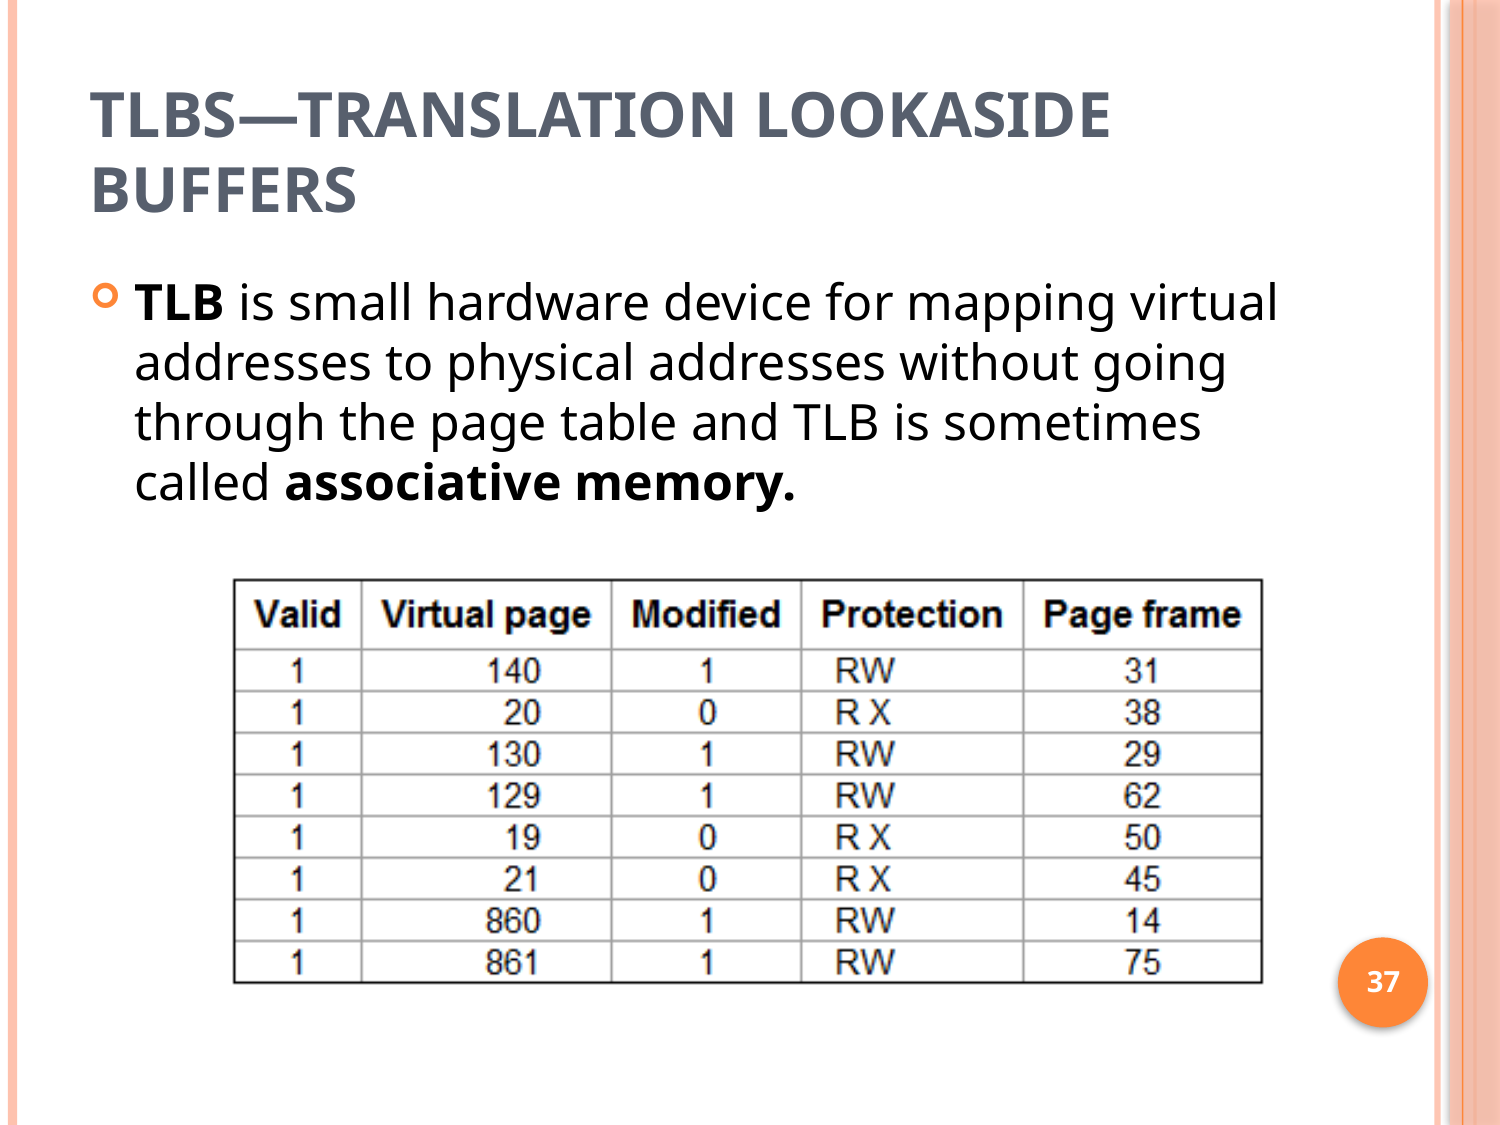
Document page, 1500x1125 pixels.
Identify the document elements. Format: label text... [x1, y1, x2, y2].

slide_number 37 [1333, 940, 1434, 1027]
title TLBs—Translation Lookaside Buffers [75, 45, 1300, 233]
list TLB is small hardware device for mapping virtual addresses to physical addresses without going through the page table and TLB is sometimes called associative memory. [75, 262, 1300, 1062]
picture [195, 550, 1290, 997]
